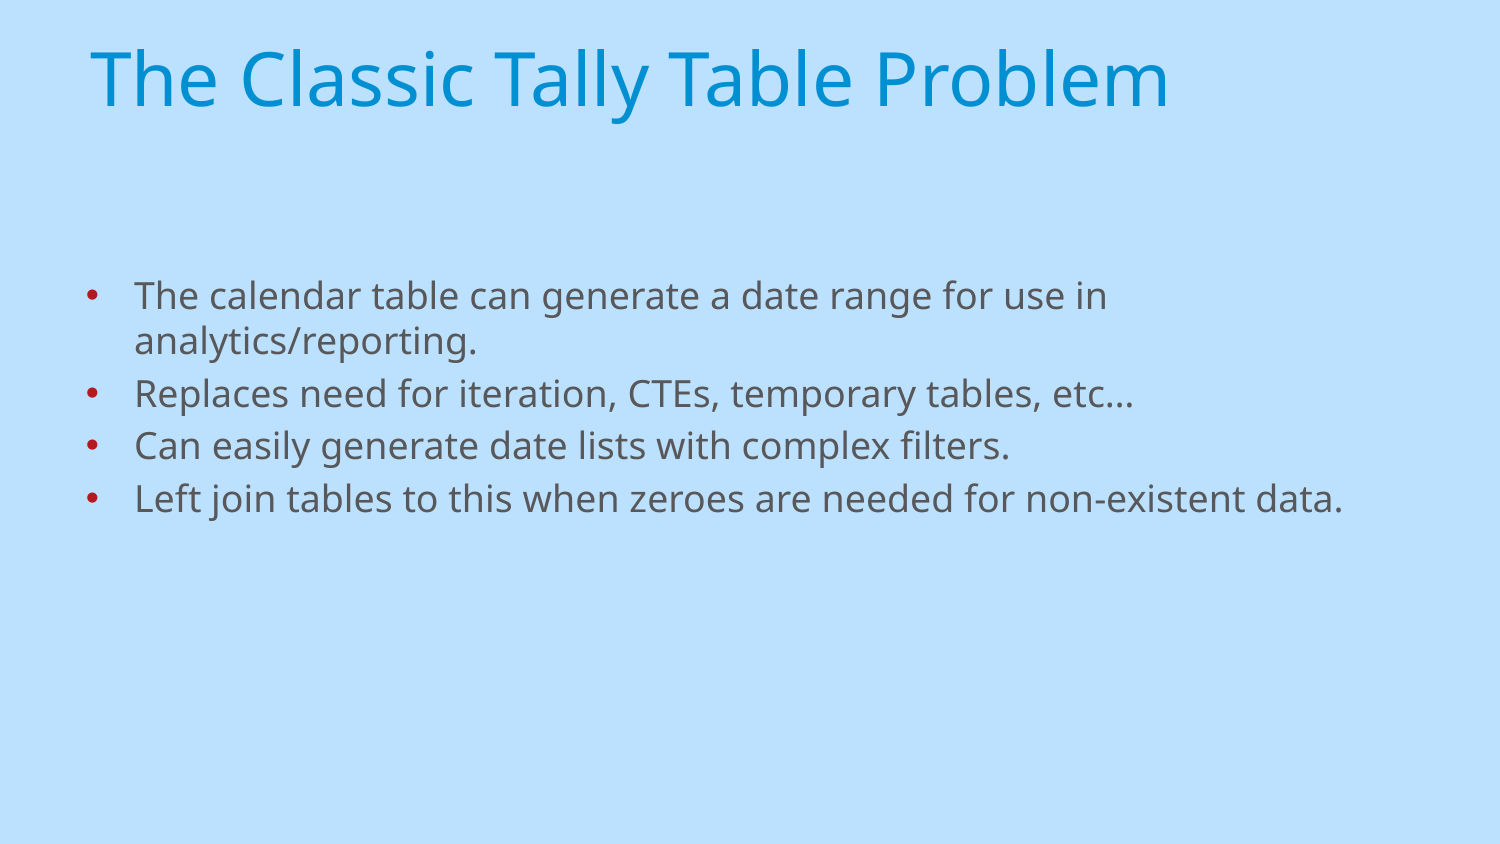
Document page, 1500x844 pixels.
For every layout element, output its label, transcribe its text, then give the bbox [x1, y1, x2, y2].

list The calendar table can generate a date range for use in analytics/reporting. Replaces need for iteration, CTEs, temporary tables, etc… Can easily generate date lists with complex filters. Left join tables to this when zeroes are needed for non-existent data. [70, 264, 1442, 750]
title The Classic Tally Table Problem [75, 41, 1425, 142]
